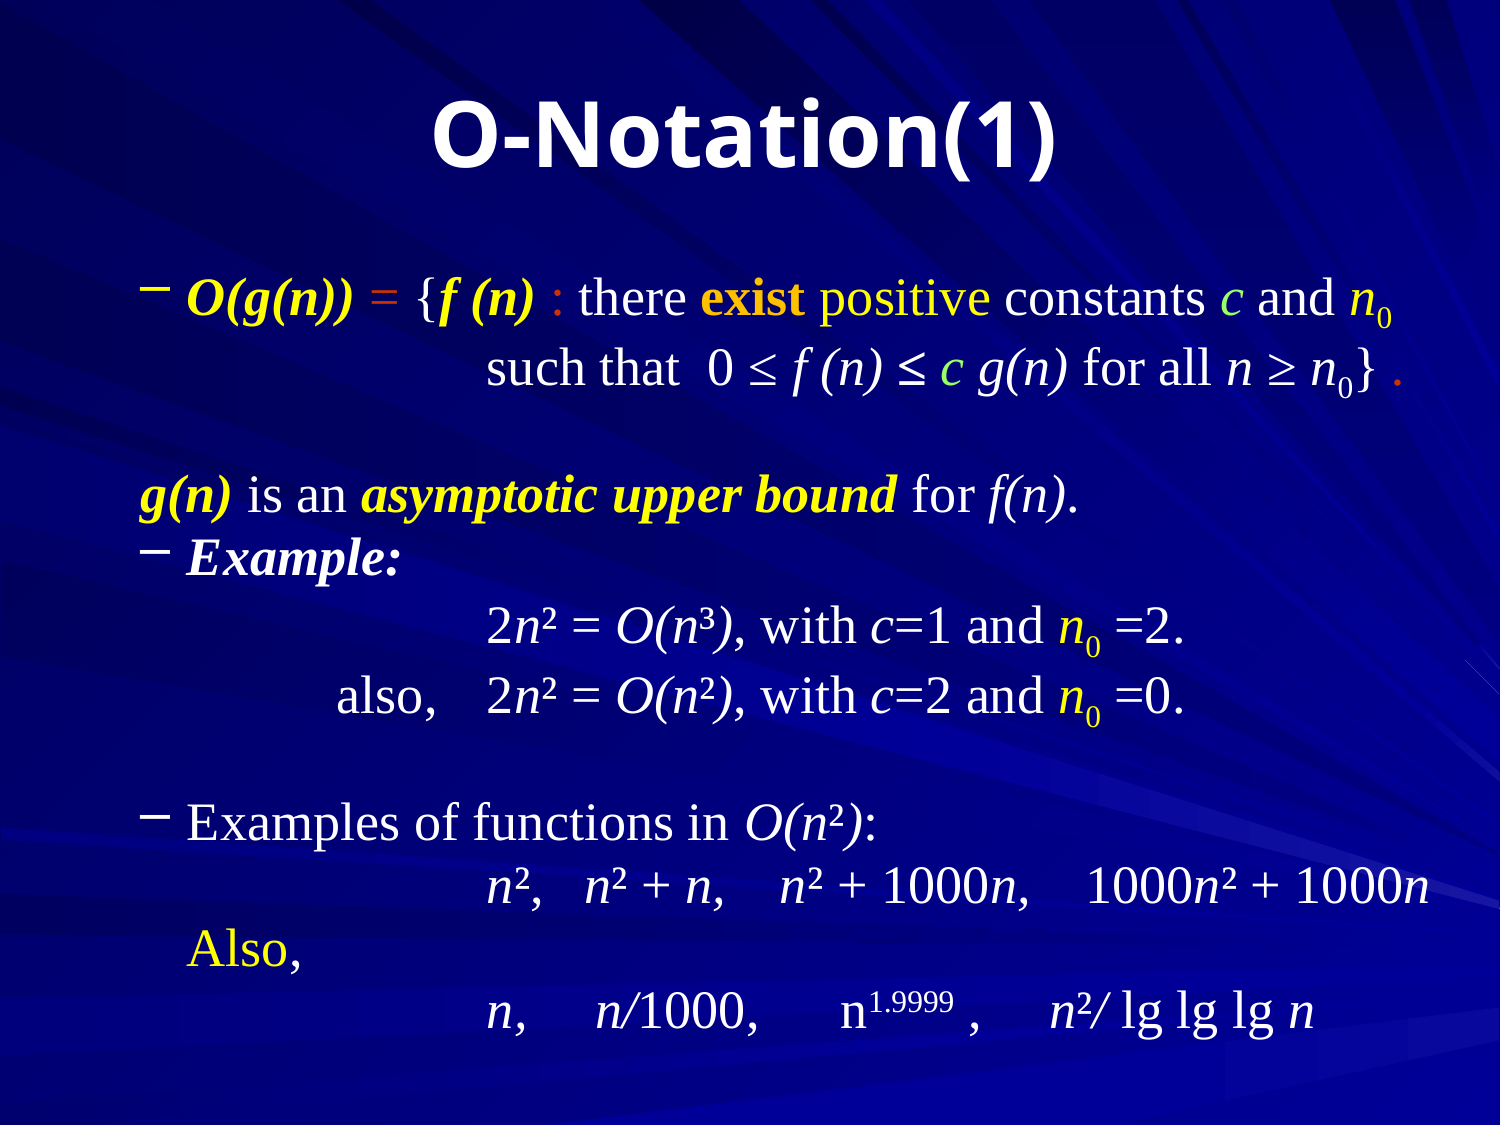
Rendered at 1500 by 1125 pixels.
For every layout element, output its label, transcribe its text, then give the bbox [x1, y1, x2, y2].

title O-Notation(1) [112, 62, 1376, 201]
list O(g(n)) = {f (n) : there exist positive constants c and n0 such that 0 ≤ f (n) ≤ c g(n) for all n ≥ n0} . g(n) is an asymptotic upper bound for f(n). Example: 2n² = O(n³), with c=1 and n0 =2. also, 2n² = O(n²), with c=2 and n0 =0. Examples of functions in O(n²): n², n² + n, n² + 1000n, 1000n² + 1000n Also, n, n/1000, n1.9999 , n²/ lg lg lg n [49, 224, 1500, 1076]
